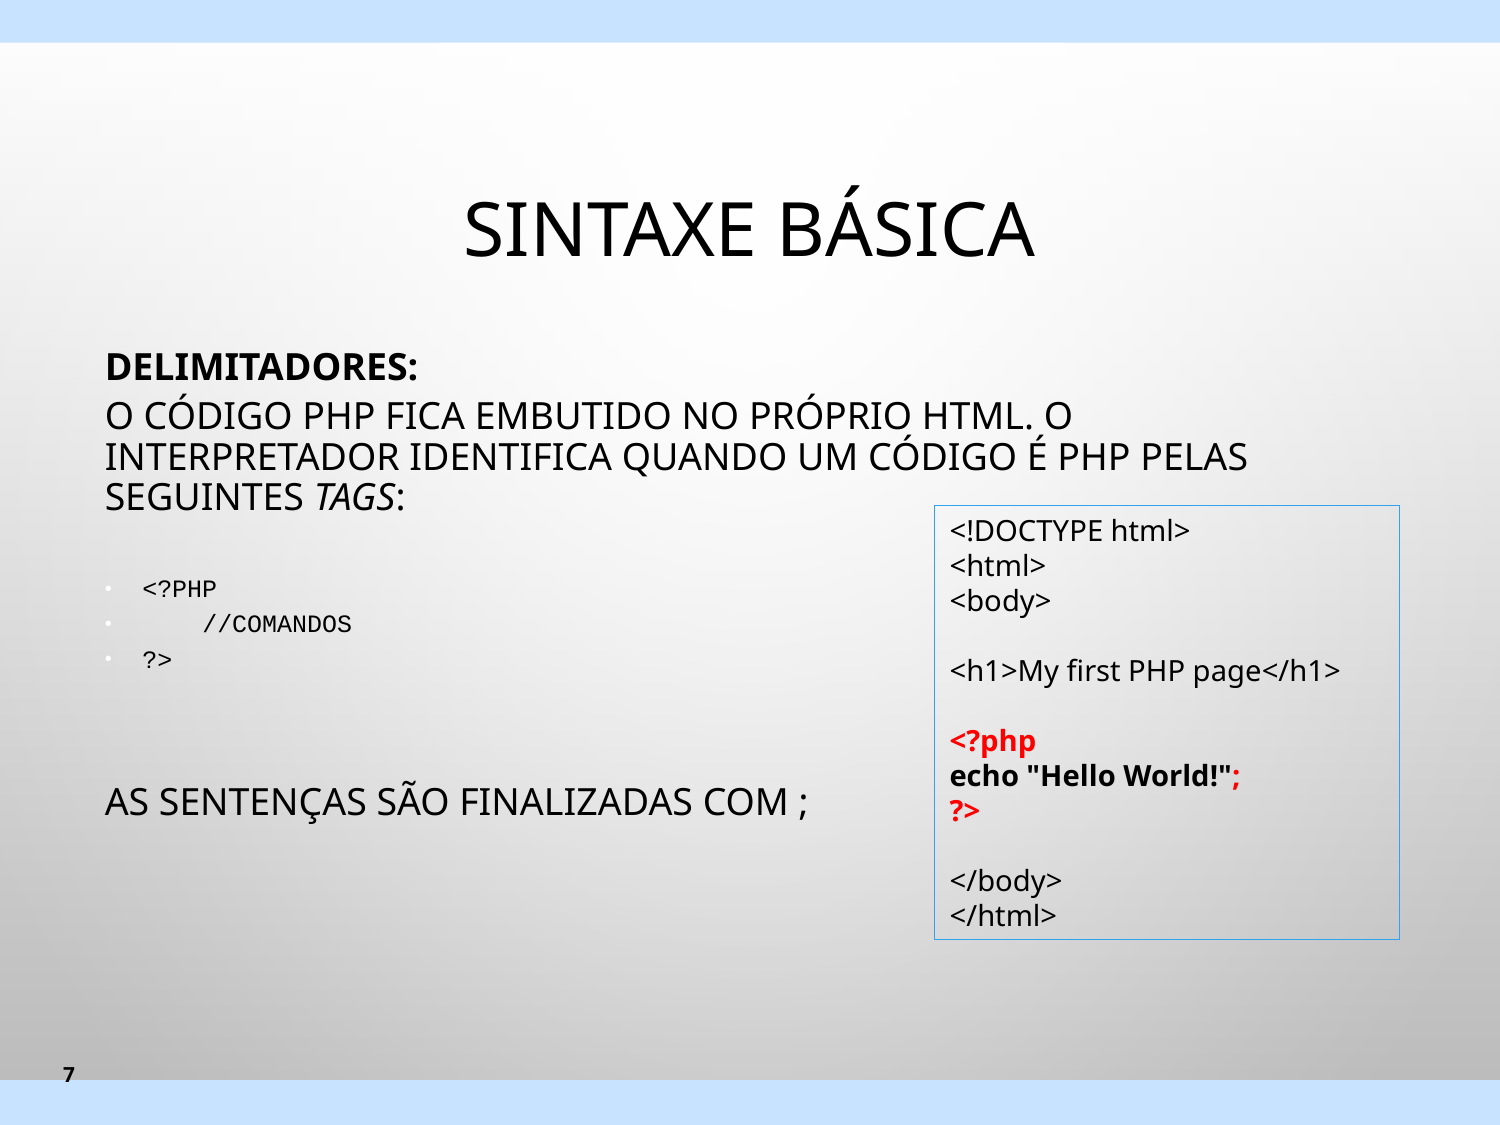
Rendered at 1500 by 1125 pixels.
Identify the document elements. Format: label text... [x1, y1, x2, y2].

list Delimitadores: O código PHP fica embutido no próprio HTML. O interpretador identifica quando um código é PHP pelas seguintes tags: <?php //comandos ?> As sentenças são finalizadas com ; [89, 338, 1365, 901]
slide_number 7 [0, 1032, 90, 1119]
text_box <!DOCTYPE html> <html> <body> <h1>My first PHP page</h1> <?php echo "Hello World!"; ?> </body> </html> [934, 505, 1400, 940]
title Sintaxe básica [112, 101, 1388, 364]
picture [0, 43, 1500, 1080]
